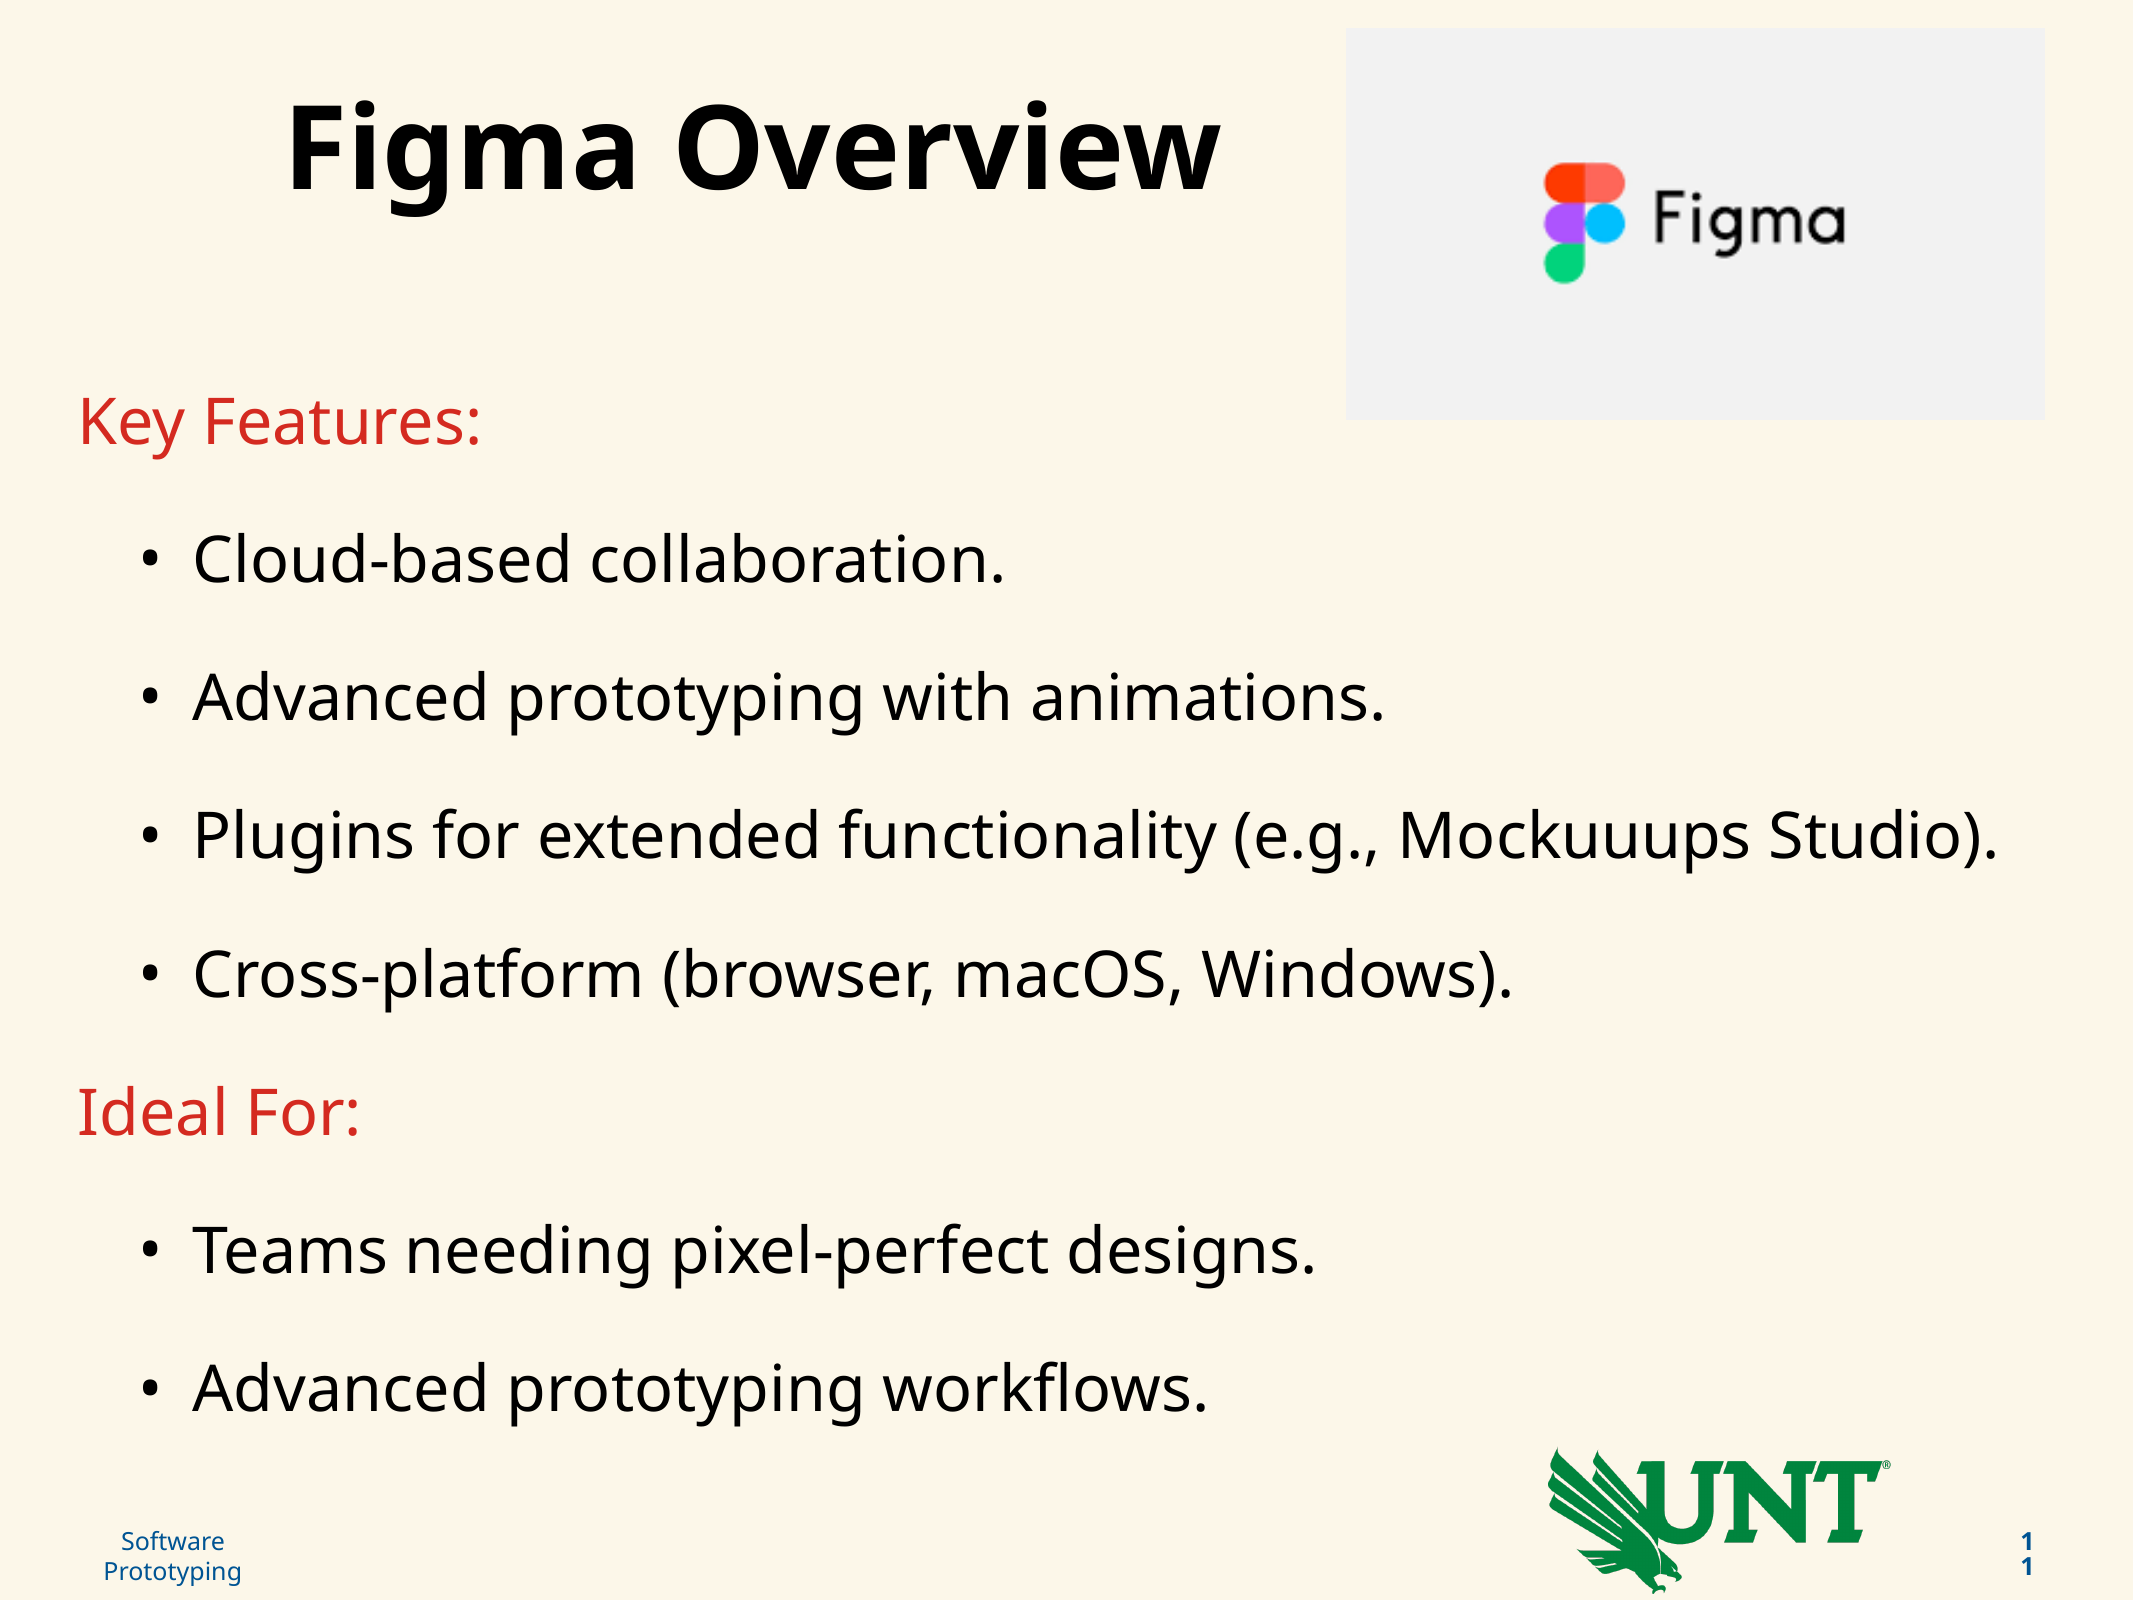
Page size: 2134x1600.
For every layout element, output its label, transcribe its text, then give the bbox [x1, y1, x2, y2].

picture [1548, 1453, 1893, 1594]
list Key Features: Cloud-based collaboration. Advanced prototyping with animations. Plugins for extended functionality (e.g., Mockuuups Studio). Cross-platform (browser, macOS, Windows). Ideal For: Teams needing pixel-perfect designs. Advanced prototyping workflows. [69, 371, 2015, 1453]
title Figma Overview [0, 0, 1495, 286]
picture [1346, 28, 2046, 420]
slide_number ‹#› [2012, 1516, 2045, 1600]
